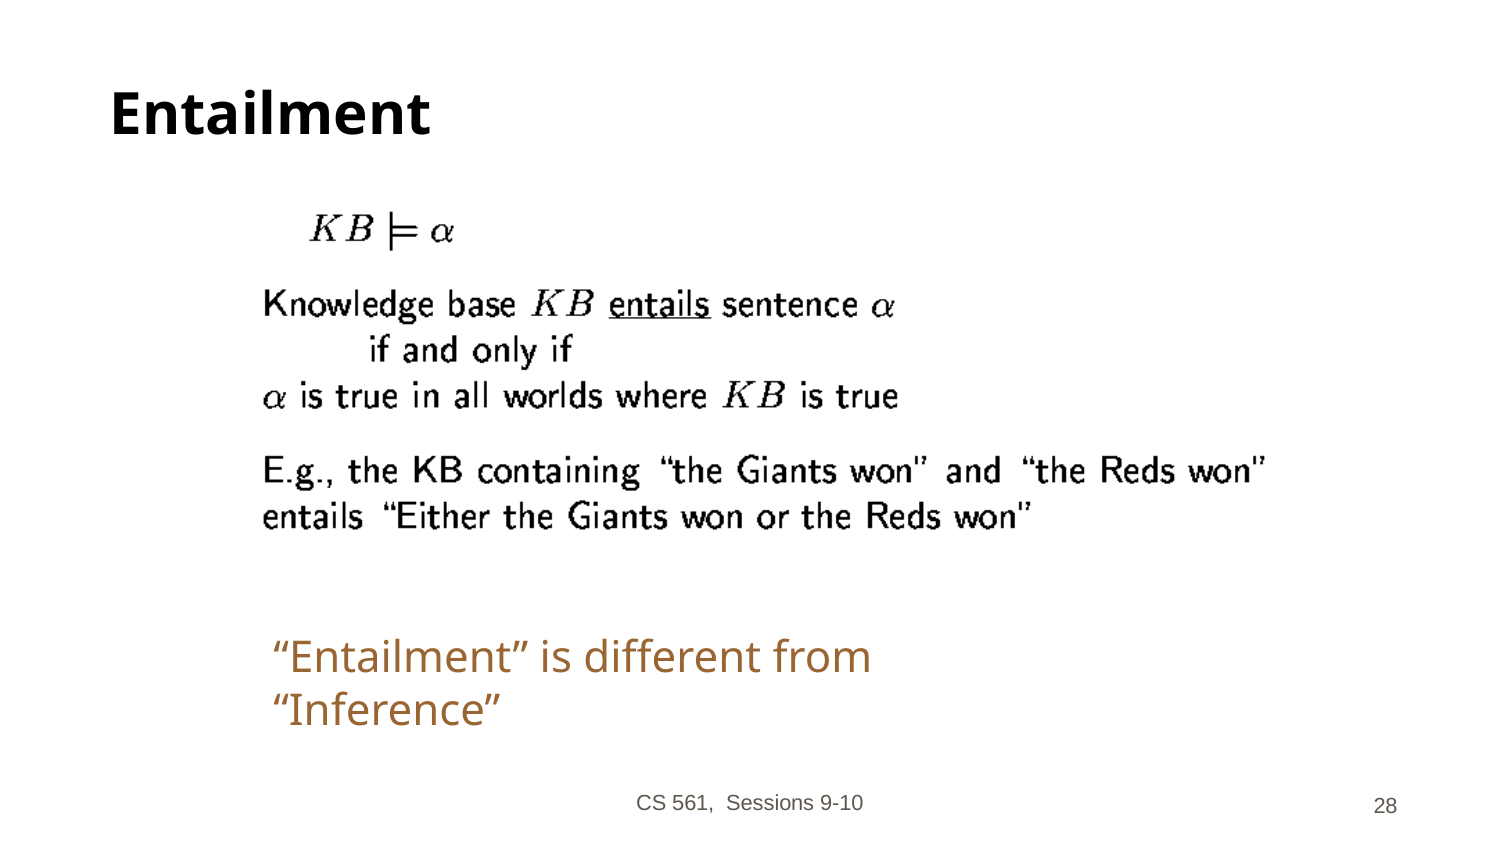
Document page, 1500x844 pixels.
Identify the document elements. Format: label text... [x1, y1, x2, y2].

title Entailment [94, 69, 1433, 154]
slide_number ‹#› [1100, 768, 1413, 826]
footer CS 561, Sessions 9-10 [512, 766, 988, 823]
picture [214, 187, 1313, 581]
text_box “Entailment” is different from “Inference” [258, 621, 1100, 742]
